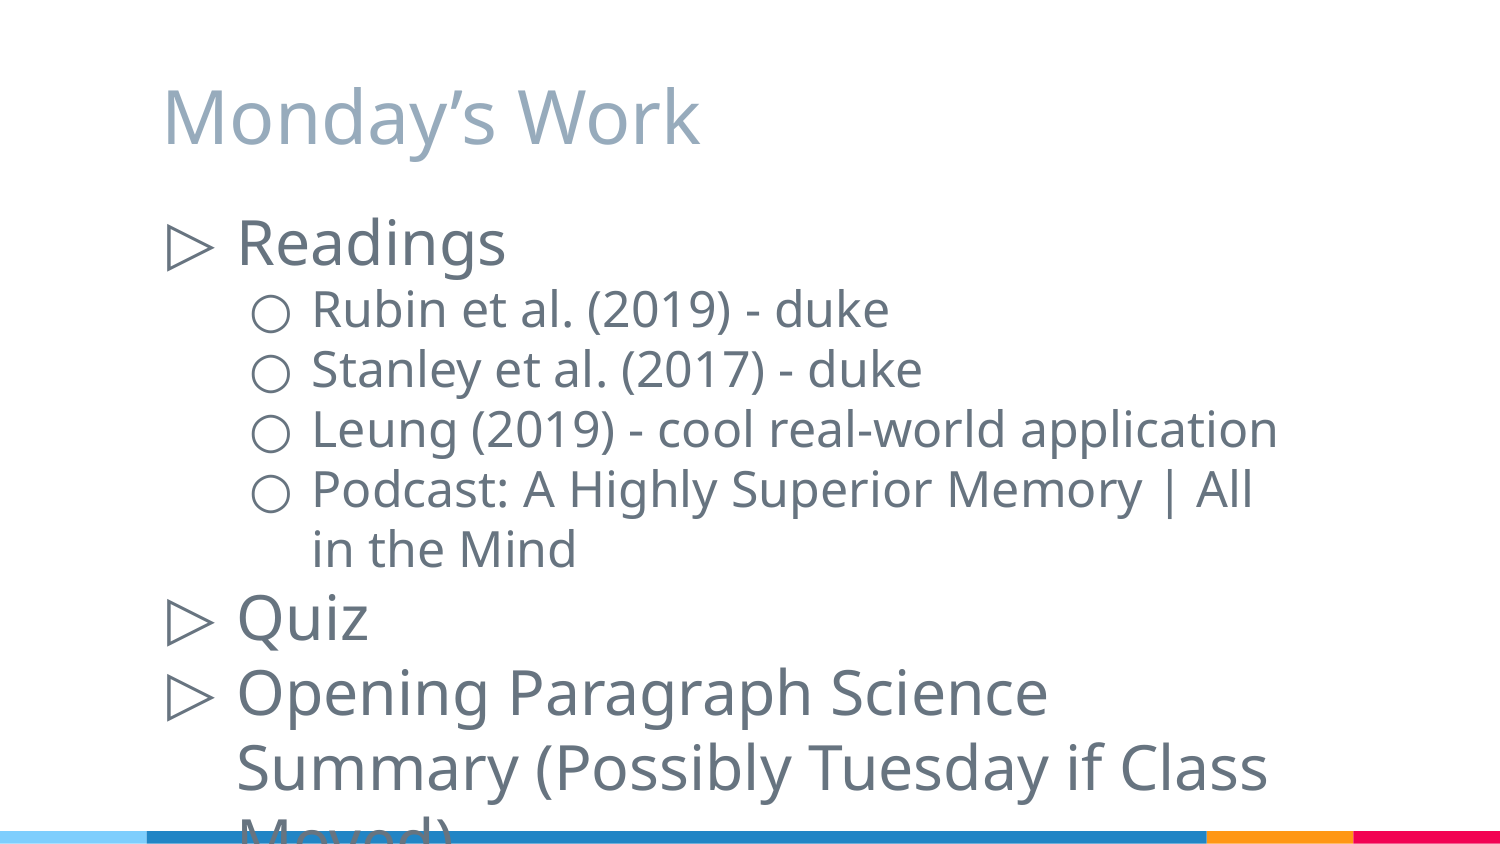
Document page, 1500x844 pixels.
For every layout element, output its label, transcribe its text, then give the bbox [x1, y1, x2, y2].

list Readings Rubin et al. (2019) - duke Stanley et al. (2017) - duke Leung (2019) - cool real-world application Podcast: A Highly Superior Memory | All in the Mind Quiz Opening Paragraph Science Summary (Possibly Tuesday if Class Moved) [146, 187, 1319, 771]
title Monday’s Work [146, 33, 1207, 175]
